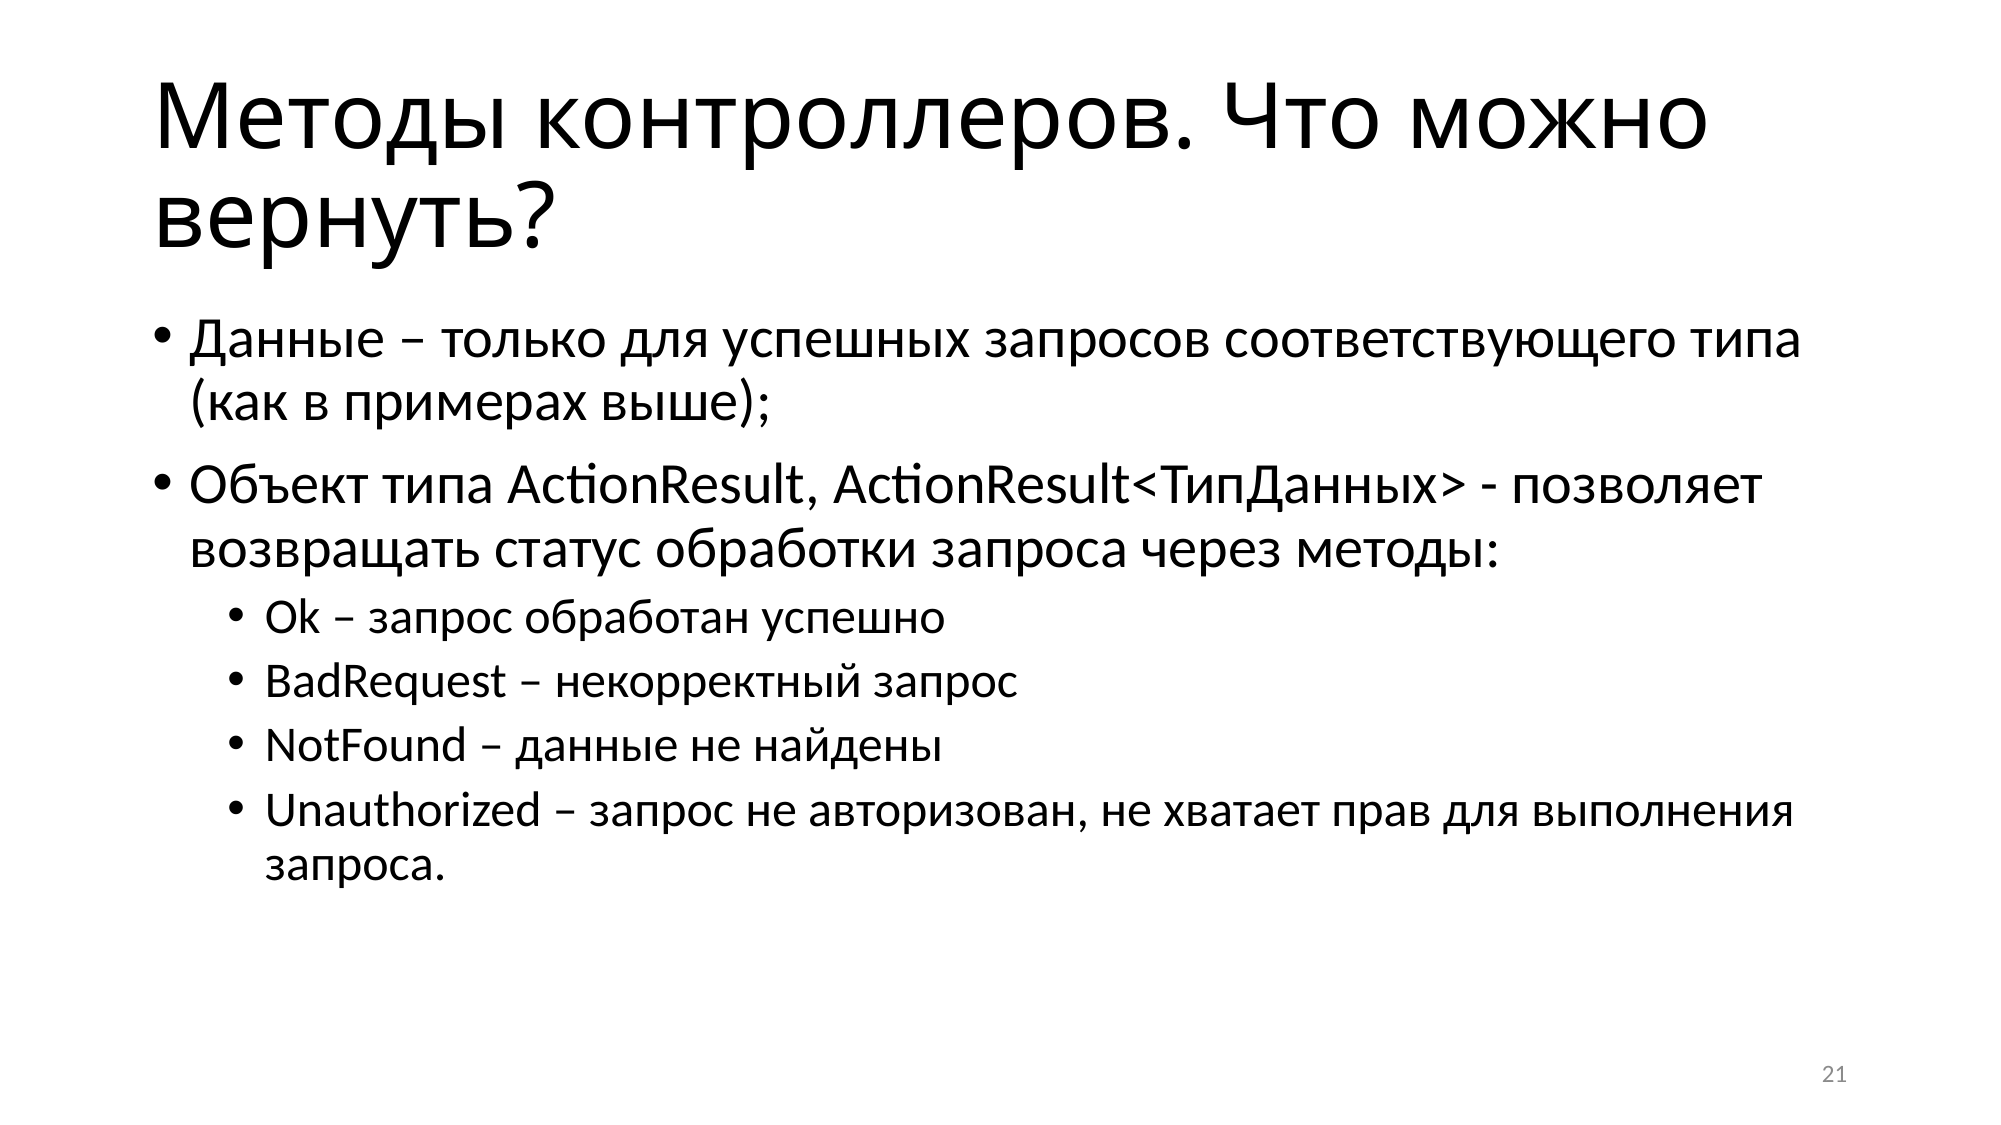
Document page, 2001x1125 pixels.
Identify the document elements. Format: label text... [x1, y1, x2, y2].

title Методы контроллеров. Что можно вернуть? [137, 59, 1863, 278]
slide_number 21 [1412, 1042, 1863, 1103]
list Данные – только для успешных запросов соответствующего типа (как в примерах выше); Объект типа ActionResult, ActionResult<ТипДанных> - позволяет возвращать статус обработки запроса через методы: Ok – запрос обработан успешно BadRequest – некорректный запрос NotFound – данные не найдены Unauthorized – запрос не авторизован, не хватает прав для выполнения запроса. [137, 299, 1863, 1014]
